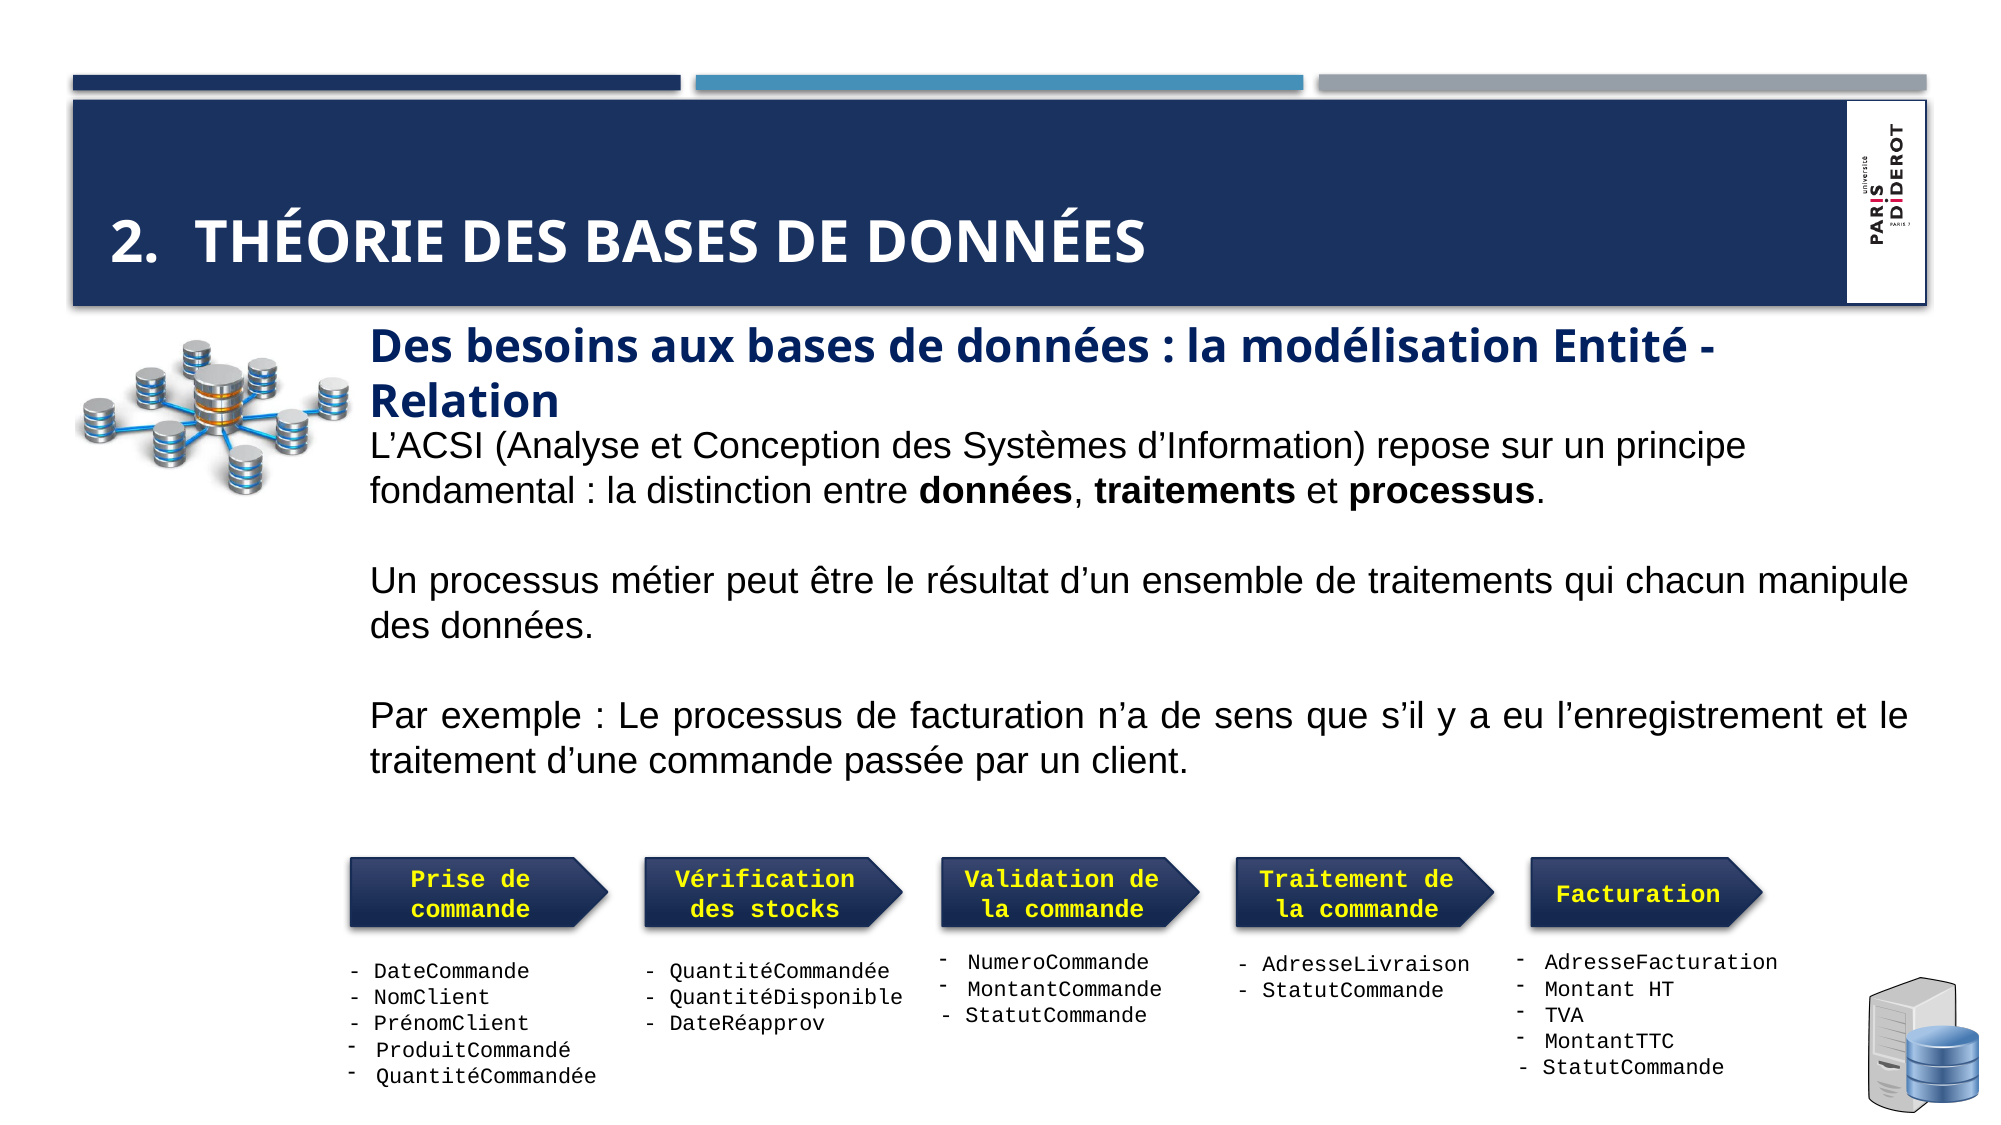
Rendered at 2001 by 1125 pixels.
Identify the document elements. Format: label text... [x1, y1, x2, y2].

text_box Des besoins aux bases de données : la modélisation Entité - Relation [354, 309, 1924, 387]
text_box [332, 857, 1815, 1098]
title Théorie des bases de données [95, 119, 1841, 282]
text_box L’ACSI (Analyse et Conception des Systèmes d’Information) repose sur un principe fondamental : la distinction entre données, traitements et processus. Un processus métier peut être le résultat d’un ensemble de traitements qui chacun manipule des données. Par exemple : Le processus de facturation n’a de sens que s’il y a eu l’enregistrement et le traitement d’une commande passée par un client. [354, 413, 1924, 789]
picture [75, 329, 356, 500]
picture [1868, 976, 1980, 1114]
picture [1846, 101, 1925, 304]
